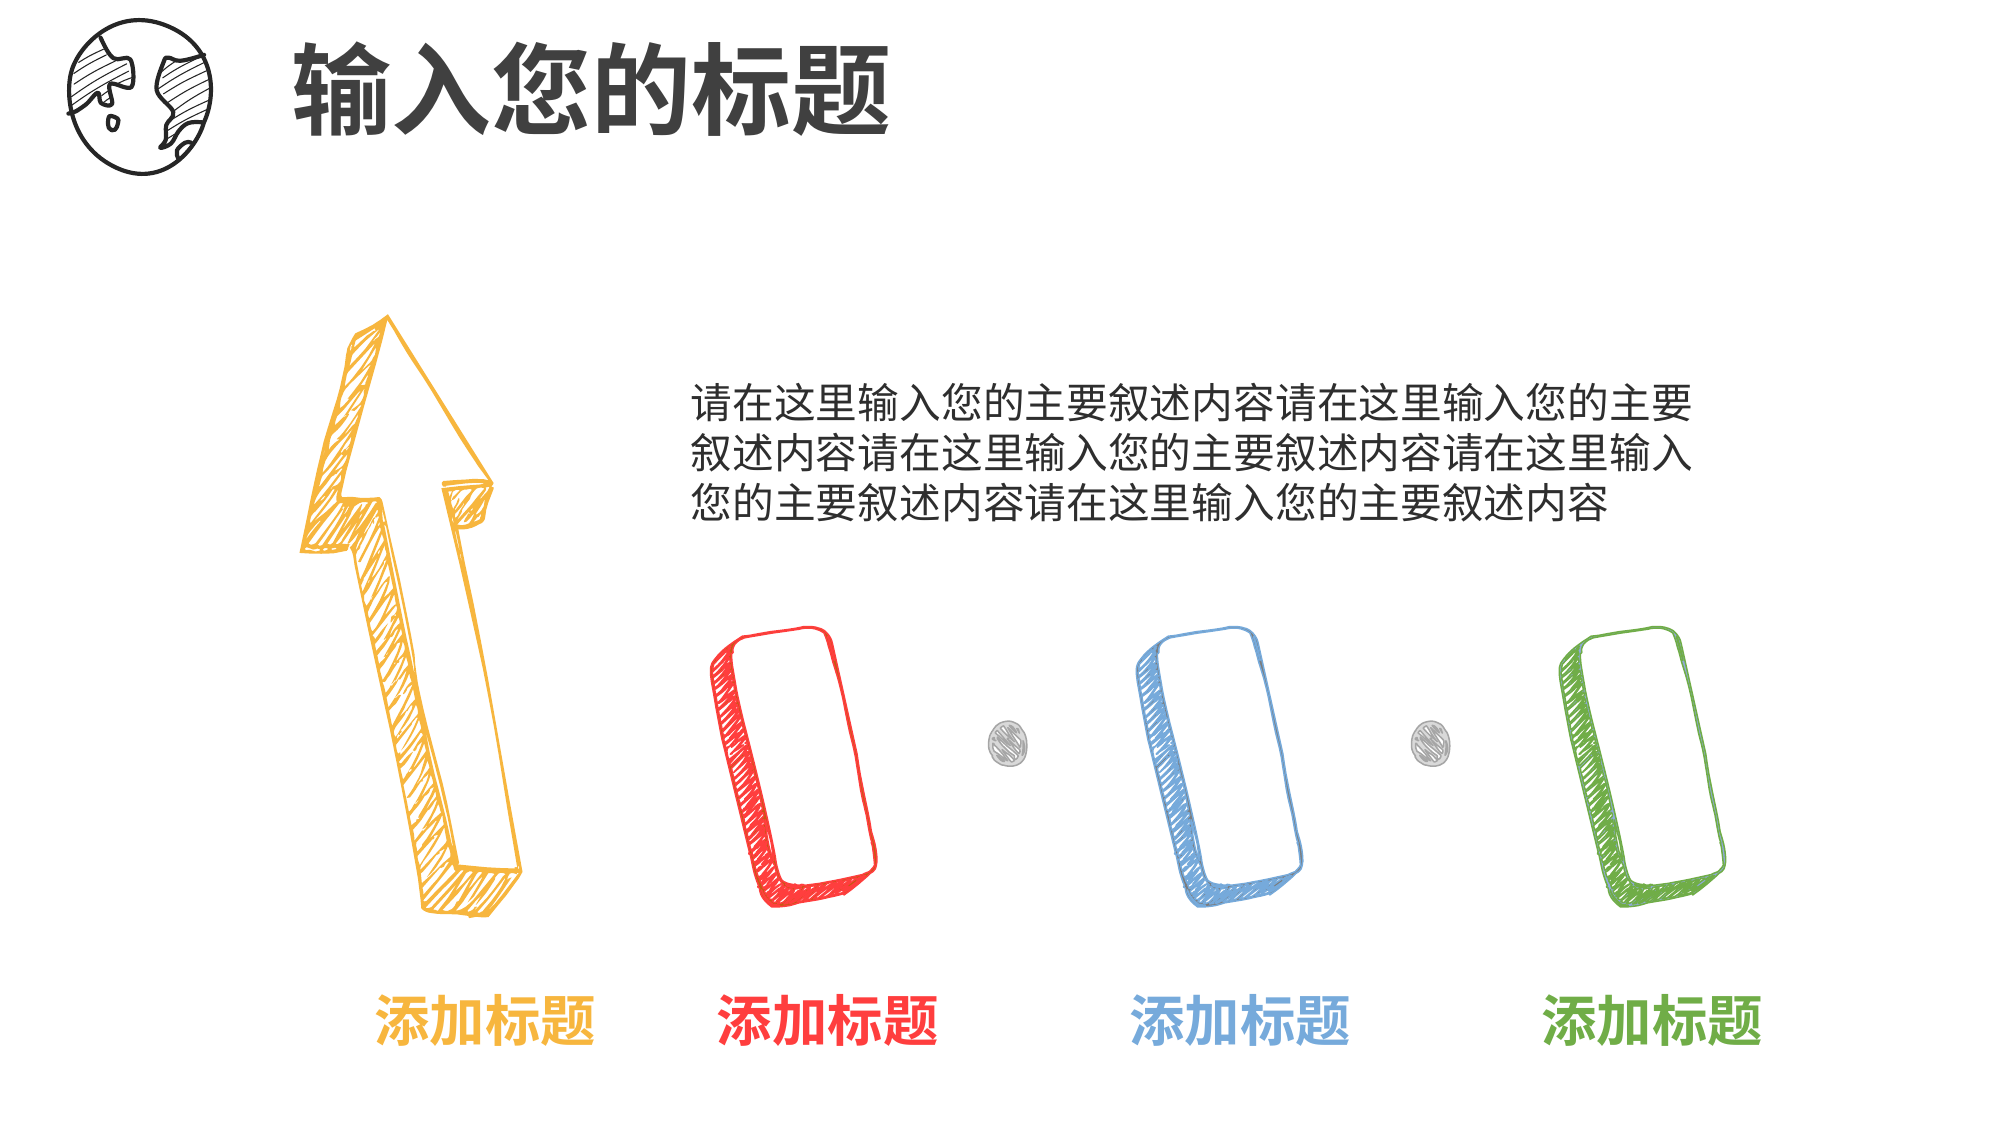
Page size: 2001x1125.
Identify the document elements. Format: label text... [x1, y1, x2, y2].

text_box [65, 20, 215, 172]
text_box [1559, 626, 1726, 907]
text_box 添加标题 [1526, 978, 1779, 1060]
text_box 添加标题 [359, 978, 612, 1060]
text_box [299, 314, 523, 919]
text_box [710, 626, 877, 907]
text_box 添加标题 [1114, 978, 1366, 1060]
text_box [1411, 721, 1450, 767]
text_box 添加标题 [701, 978, 954, 1060]
text_box [988, 721, 1027, 767]
text_box [1136, 626, 1303, 907]
text_box 请在这里输入您的主要叙述内容请在这里输入您的主要叙述内容请在这里输入您的主要叙述内容请在这里输入您的主要叙述内容请在这里输入您的主要叙述内容 [690, 377, 1695, 578]
text_box 输入您的标题 [276, 20, 907, 155]
